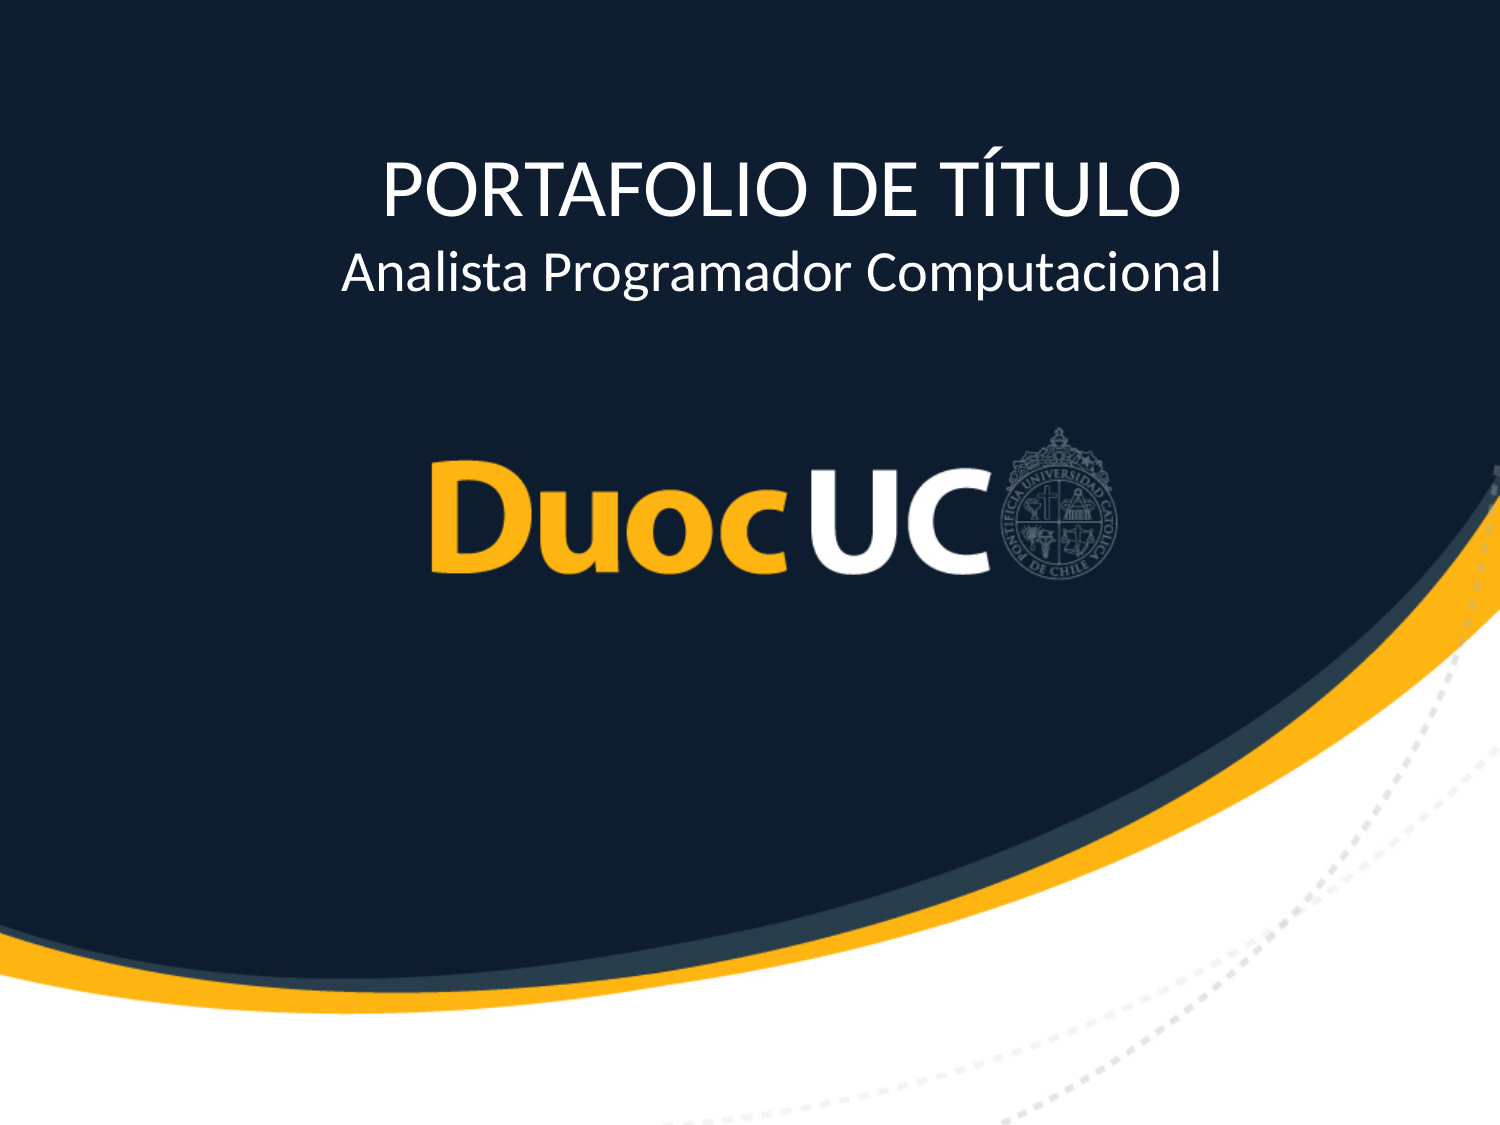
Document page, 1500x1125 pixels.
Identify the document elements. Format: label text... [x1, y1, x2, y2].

picture [0, 0, 1500, 1125]
text_box PORTAFOLIO DE TÍTULO Analista Programador Computacional [64, 125, 1500, 311]
